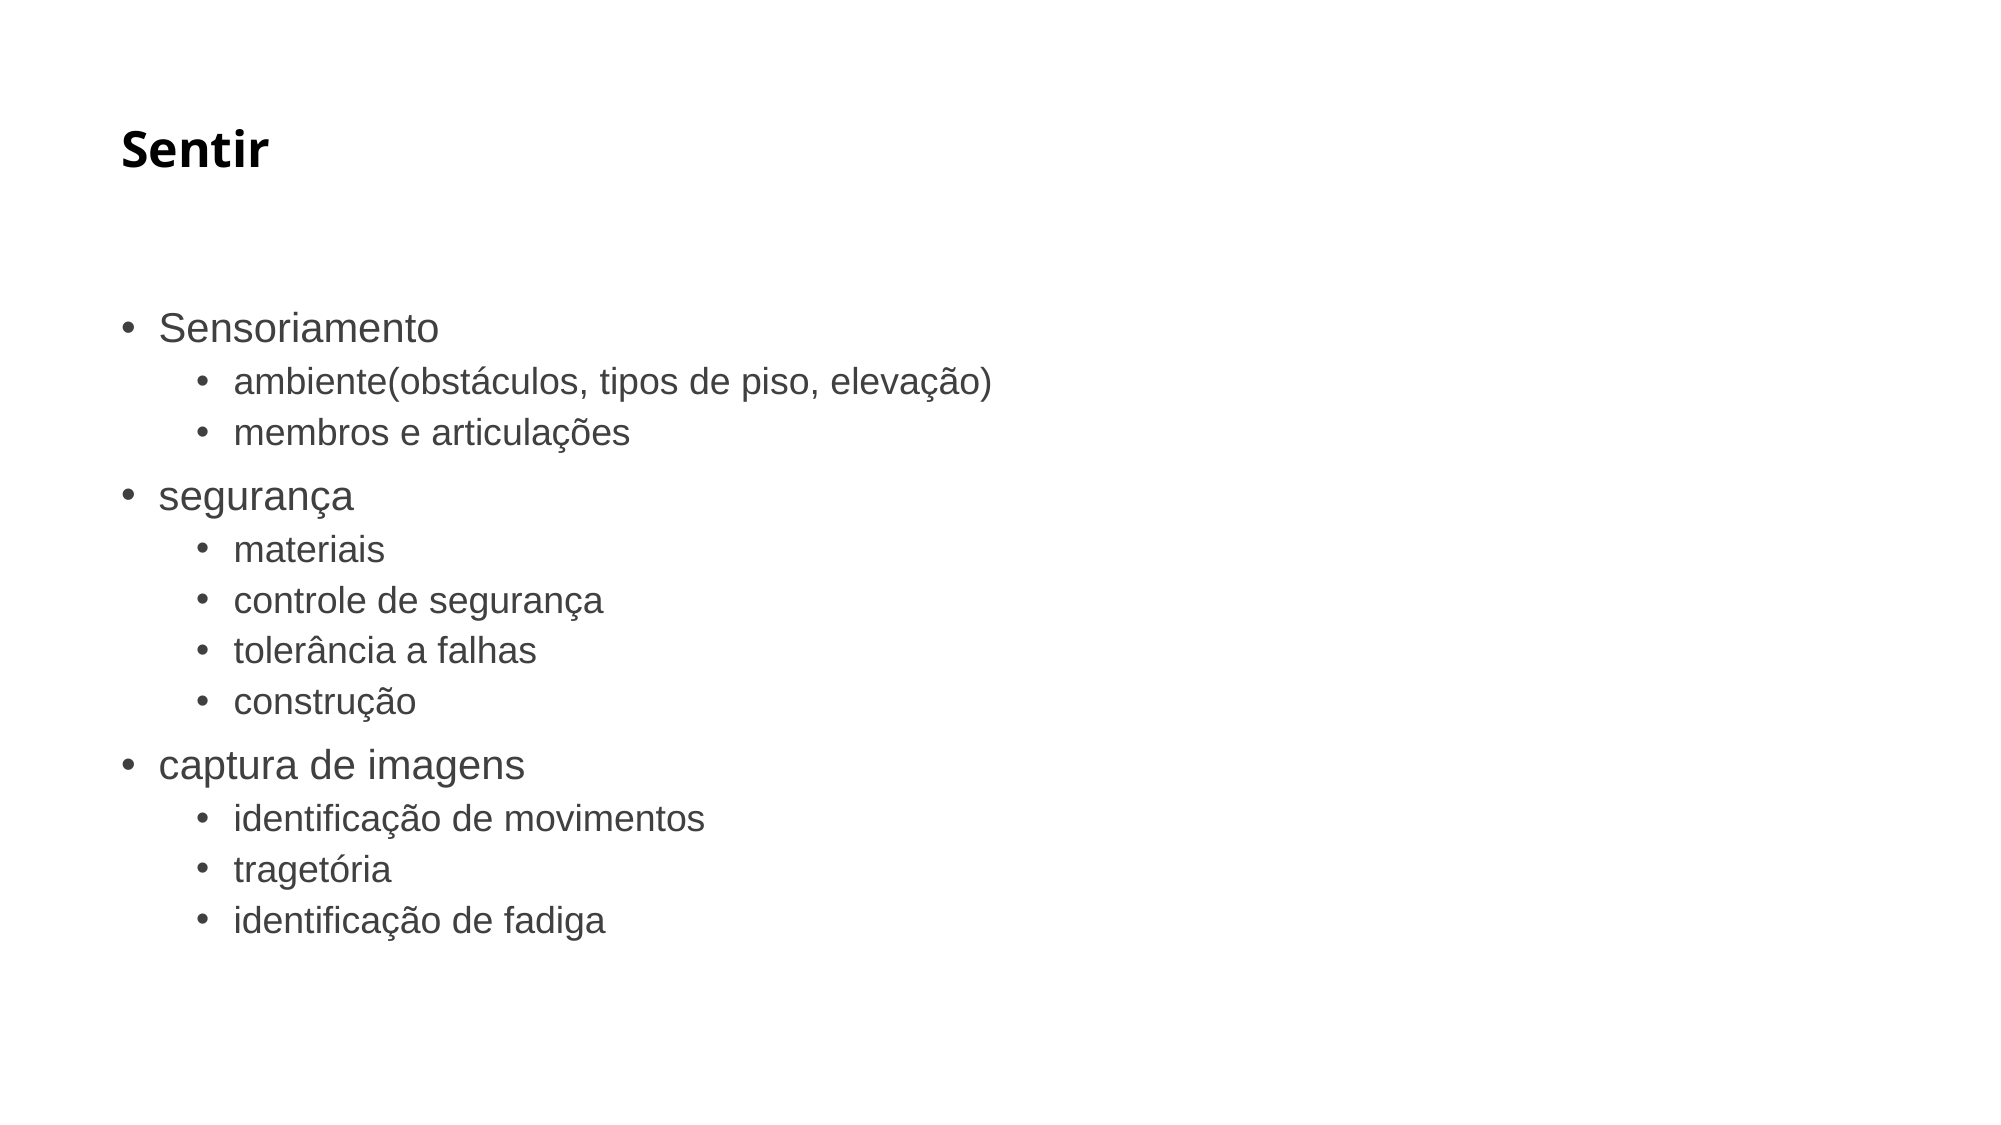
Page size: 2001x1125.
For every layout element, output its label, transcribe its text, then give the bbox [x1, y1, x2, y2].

list Sensoriamento ambiente(obstáculos, tipos de piso, elevação) membros e articulações segurança materiais controle de segurança tolerância a falhas construção captura de imagens identificação de movimentos tragetória identificação de fadiga [106, 299, 1832, 1014]
title Sentir [106, 42, 1832, 260]
